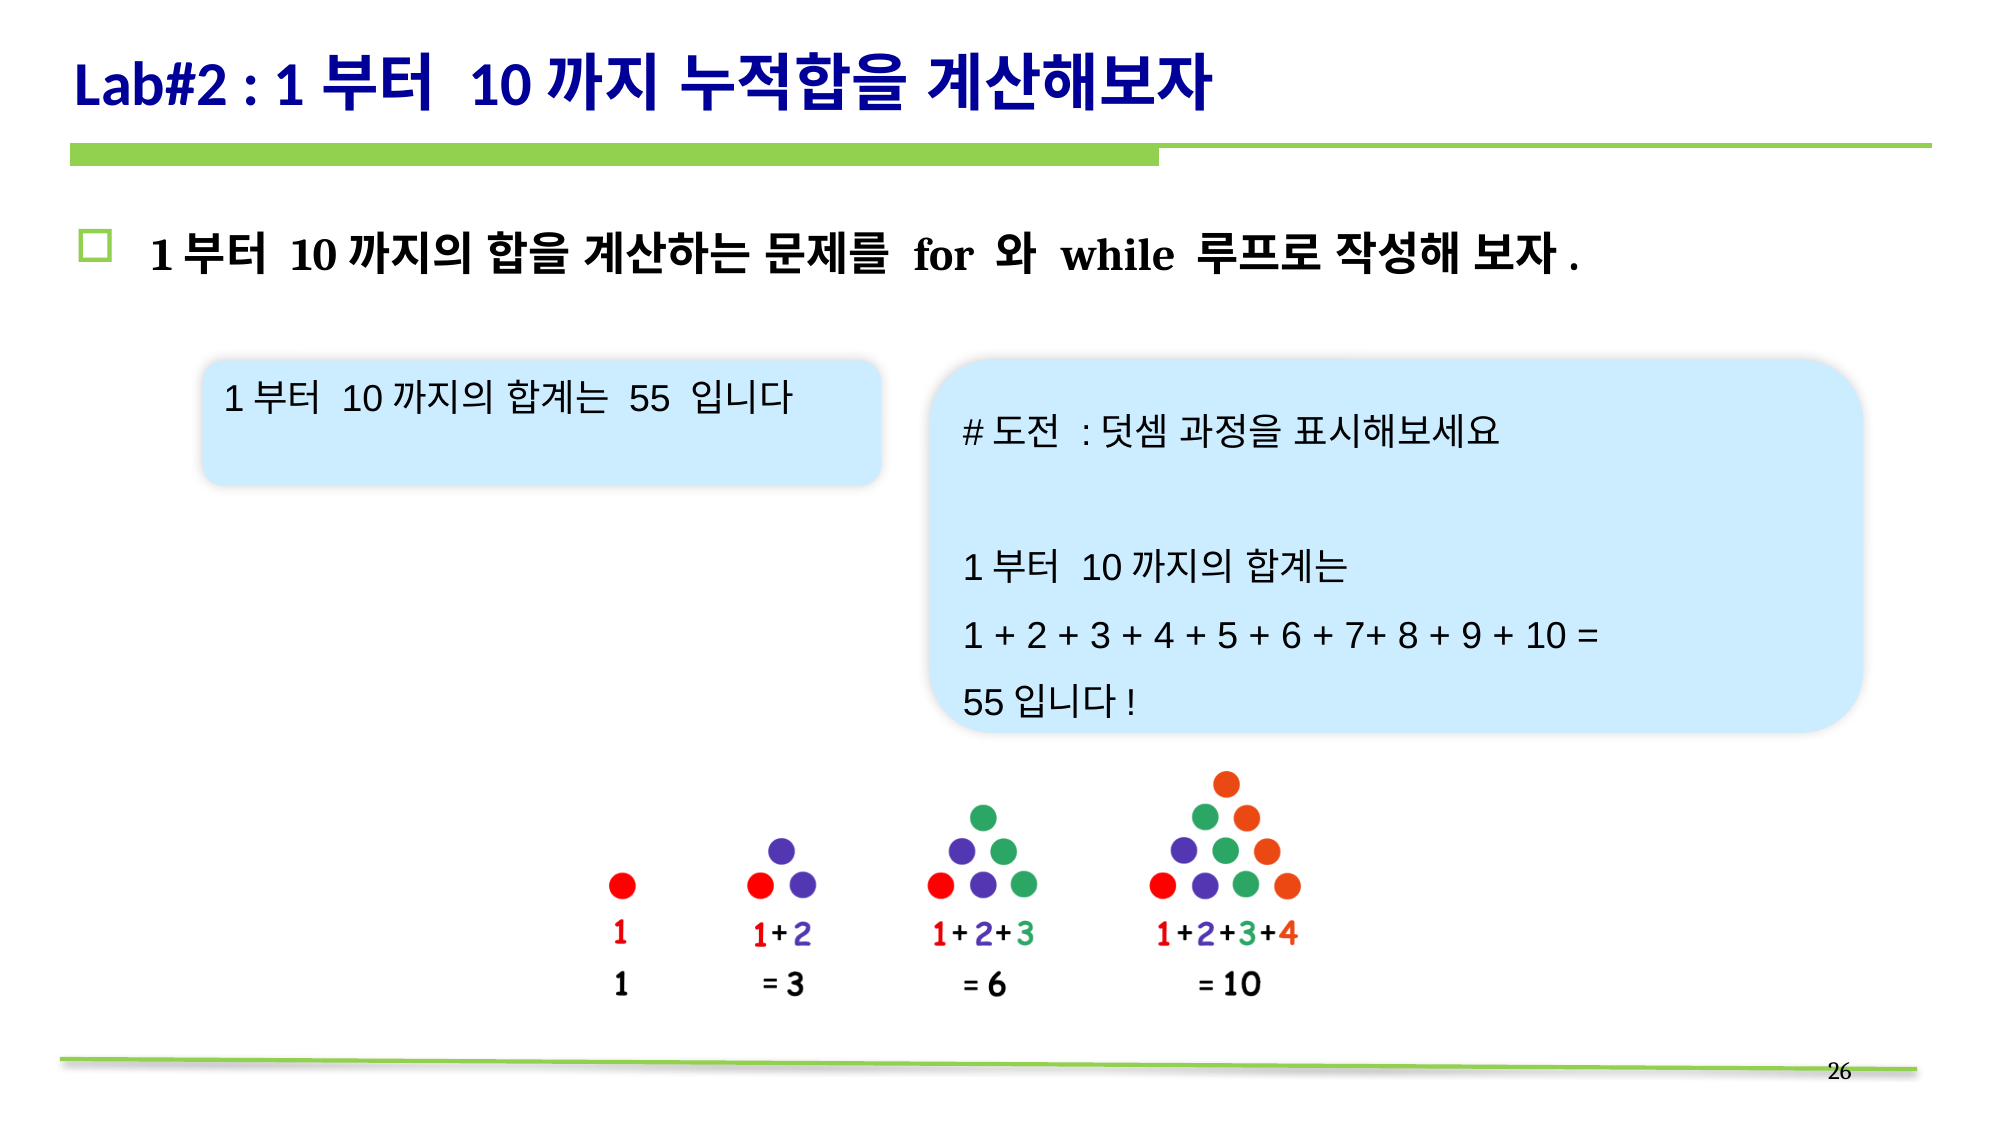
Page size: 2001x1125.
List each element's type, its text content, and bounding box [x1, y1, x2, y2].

text_box 1부터 10까지의 합계는 55 입니다 [202, 360, 882, 486]
slide_number 26 [1433, 1046, 1867, 1125]
picture [609, 770, 1301, 1006]
list 1부터 10까지의 합을 계산하는 문제를 for 와 while 루프로 작성해 보자. [59, 189, 1933, 1031]
text_box #도전 :덧셈 과정을 표시해보세요 1부터 10까지의 합계는 1 + 2 + 3 + 4 + 5 + 6 + 7+ 8 + 9 + 10 = 55입니다! [929, 360, 1864, 733]
title Lab#2 : 1부터 10까지 누적합을 계산해보자 [59, 13, 1933, 126]
